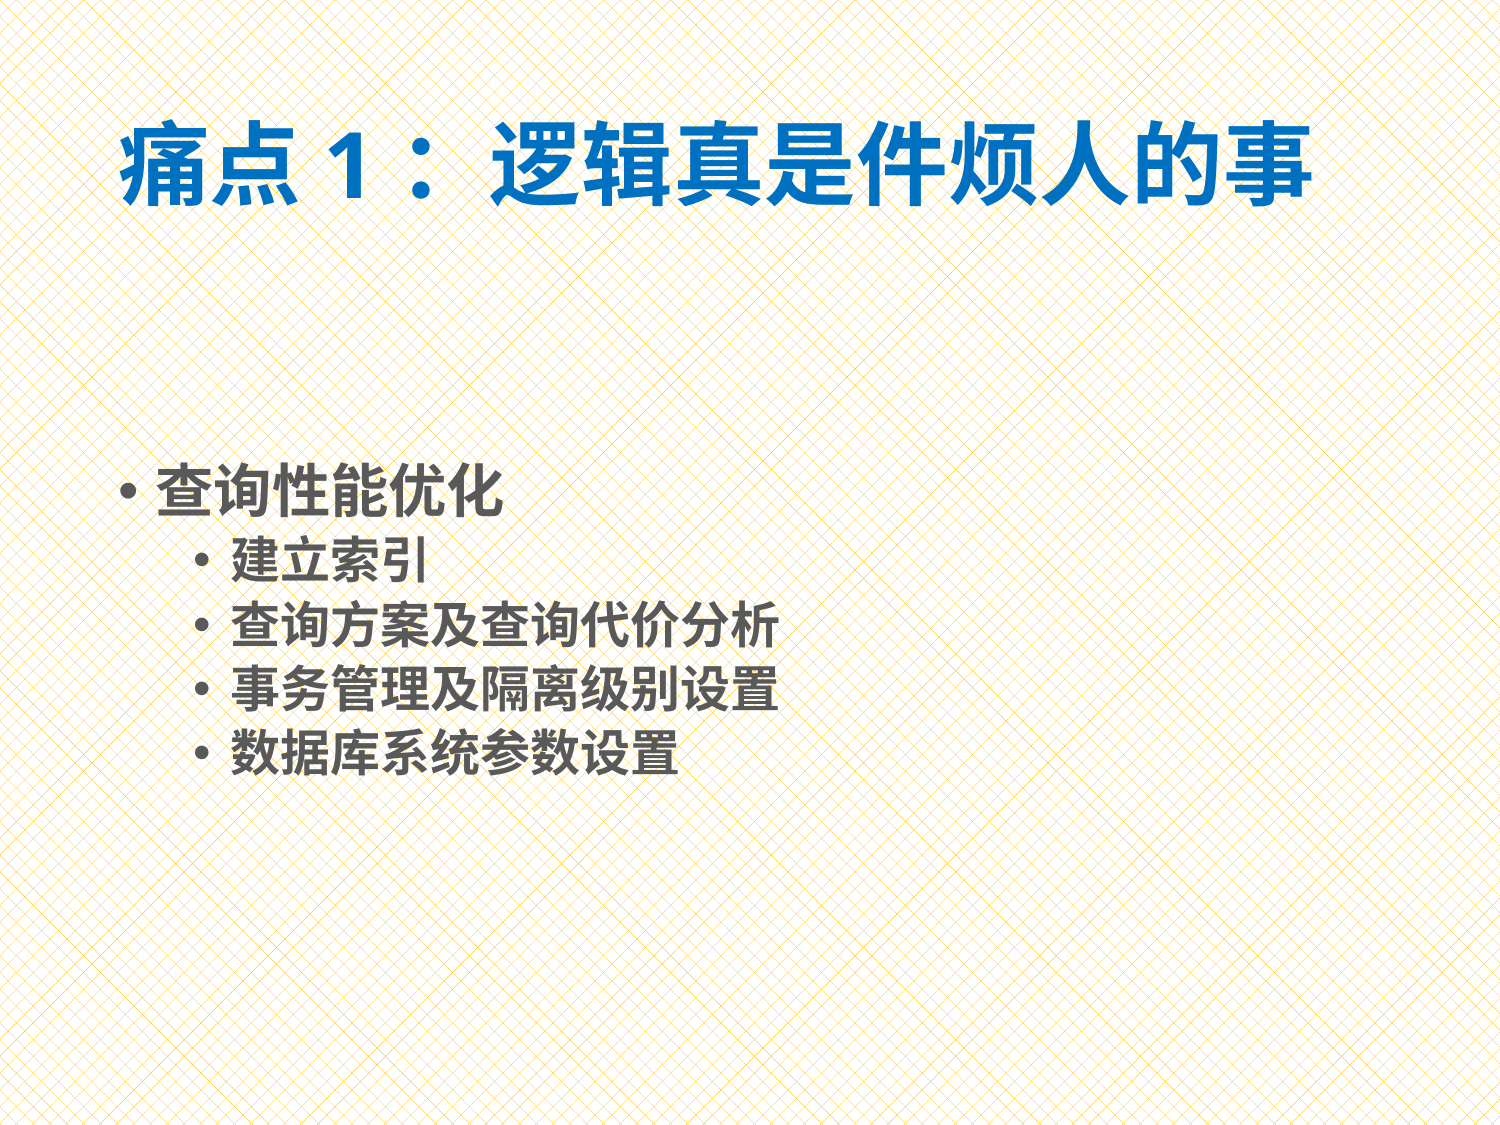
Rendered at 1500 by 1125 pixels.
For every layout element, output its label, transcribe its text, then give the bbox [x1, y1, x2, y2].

list 查询性能优化 建立索引 查询方案及查询代价分析 事务管理及隔离级别设置 数据库系统参数设置 [103, 299, 1397, 1014]
title 痛点1：逻辑真是件烦人的事 [103, 59, 1397, 278]
